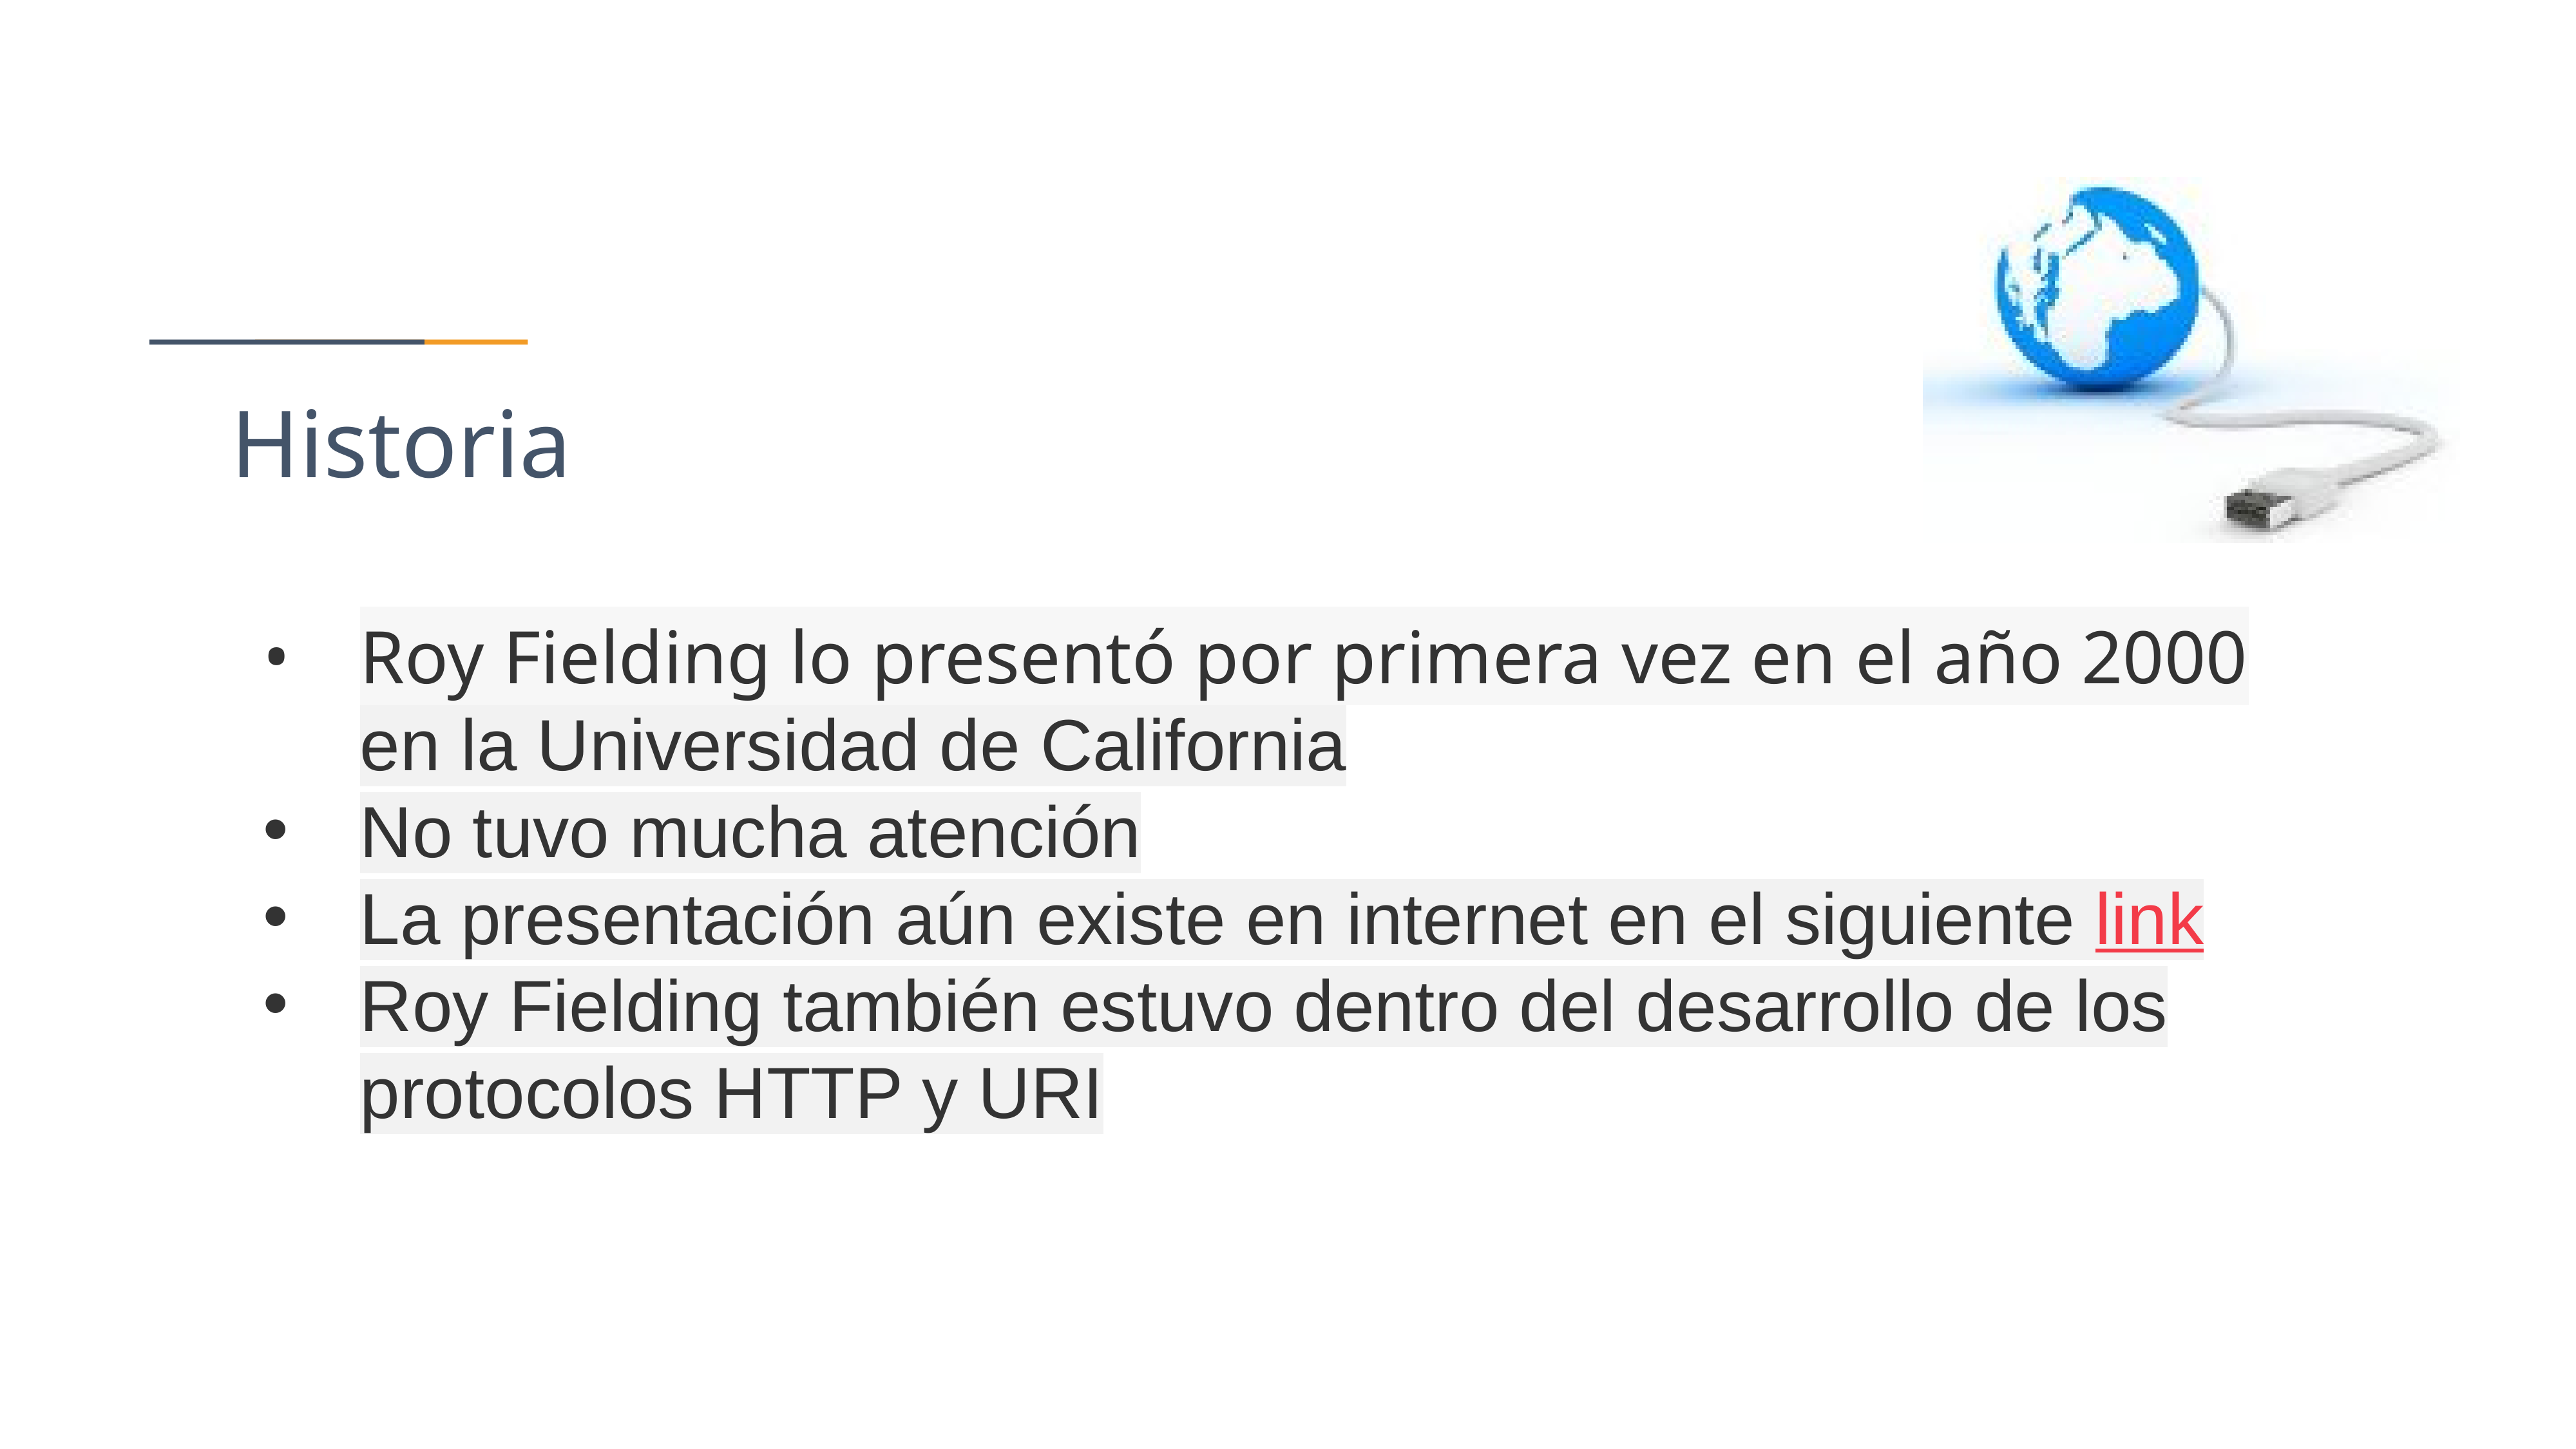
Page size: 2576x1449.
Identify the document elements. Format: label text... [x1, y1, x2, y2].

list Roy Fielding lo presentó por primera vez en el año 2000 en la Universidad de California No tuvo mucha atención La presentación aún existe en internet en el siguiente link Roy Fielding también estuvo dentro del desarrollo de los protocolos HTTP y URI [205, 585, 2372, 1223]
picture [1923, 177, 2460, 543]
title Historia [205, 371, 1923, 522]
